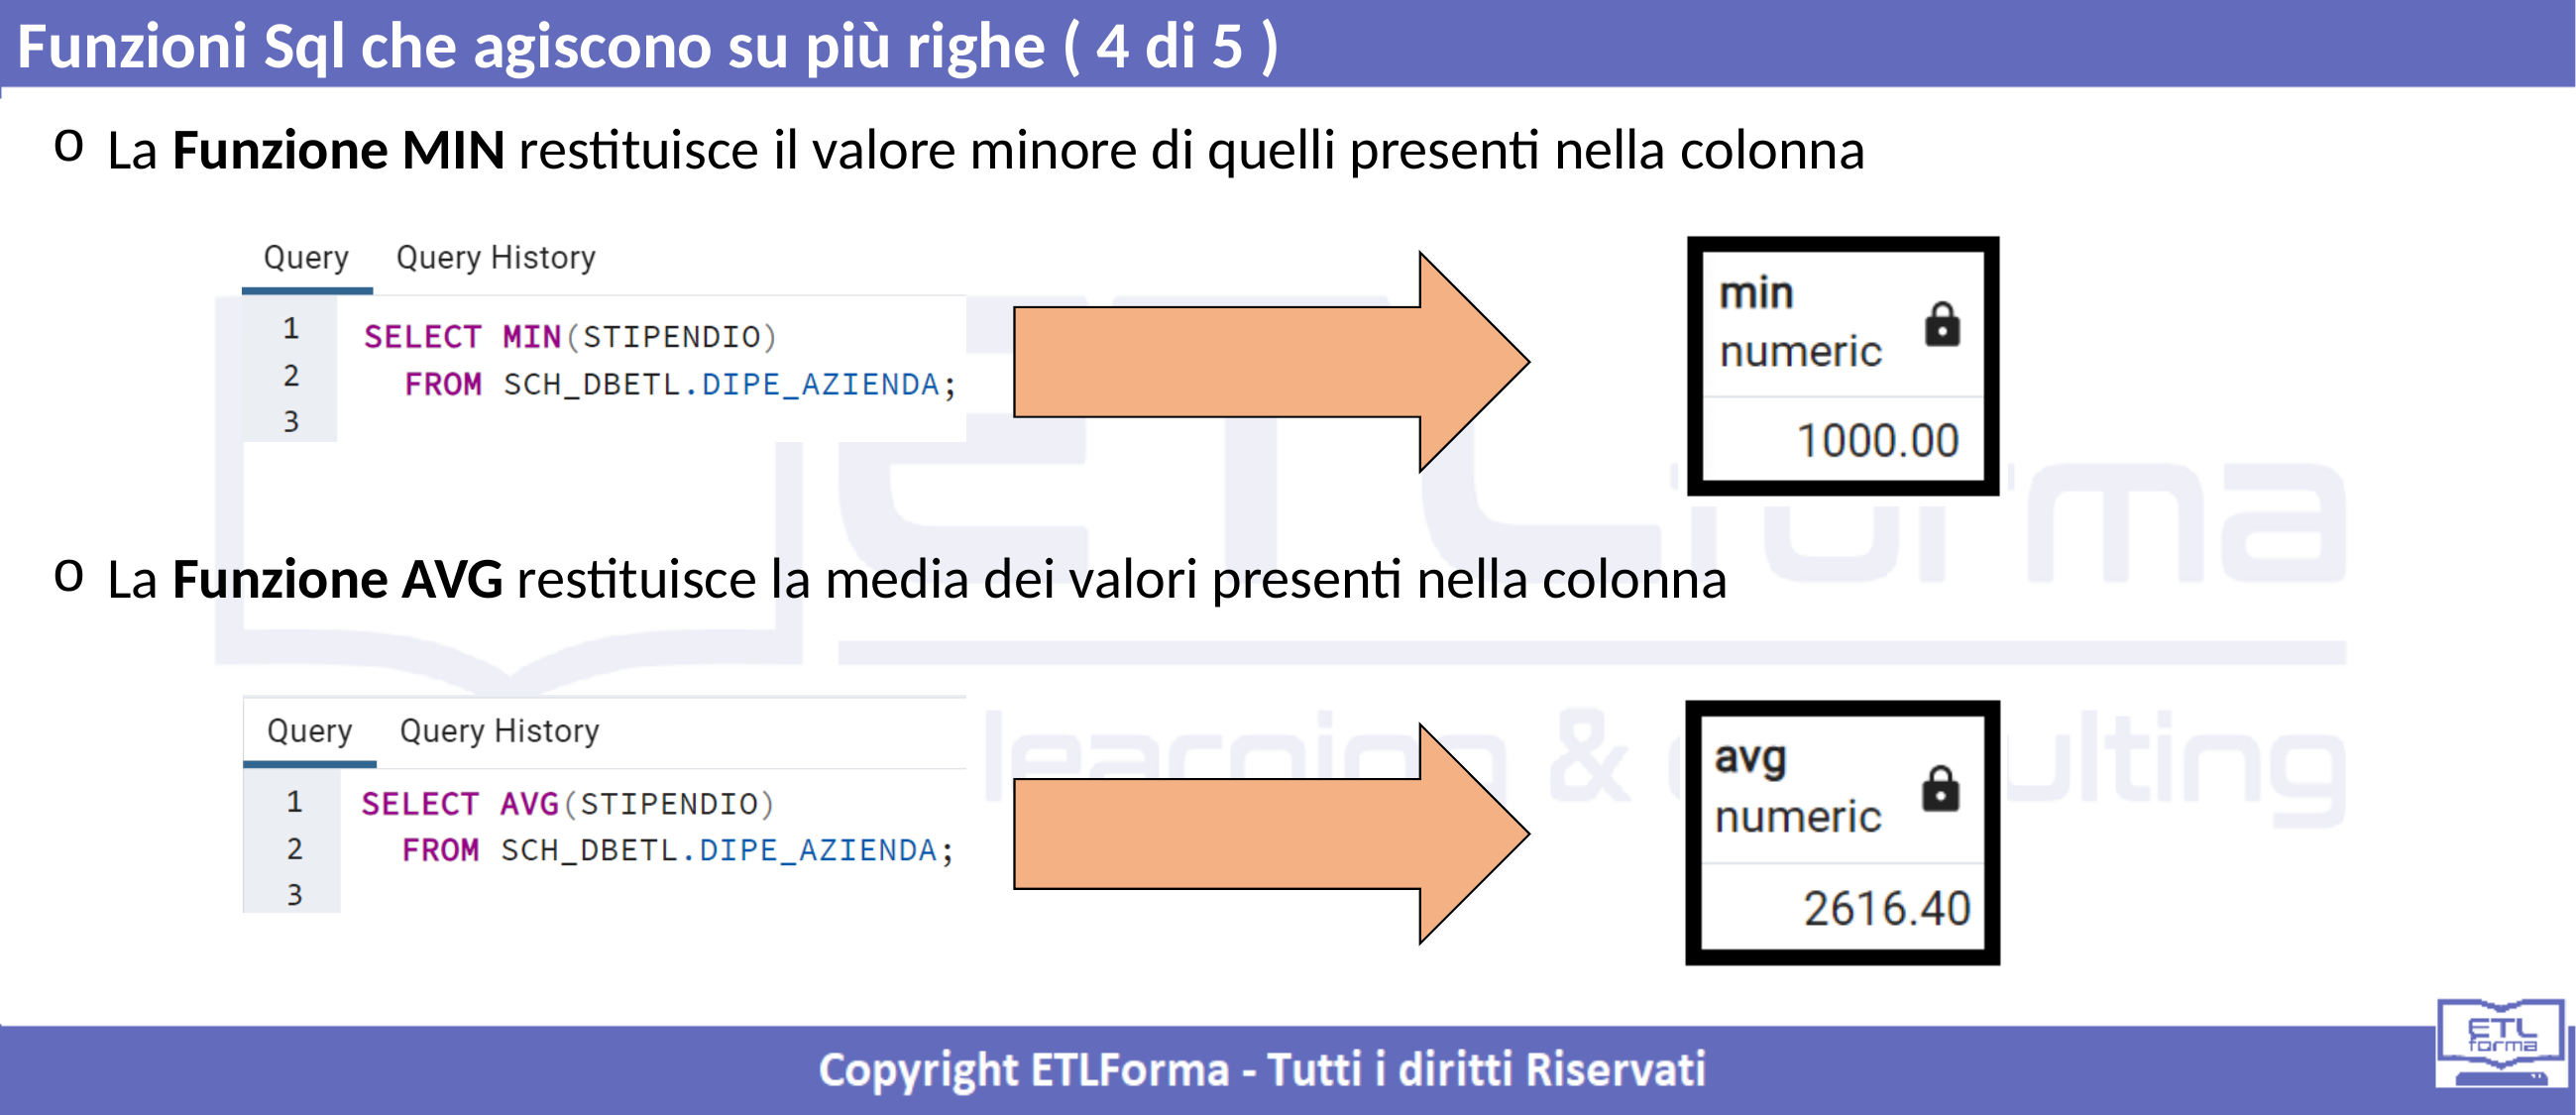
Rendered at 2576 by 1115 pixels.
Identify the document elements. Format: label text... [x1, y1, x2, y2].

picture [242, 225, 966, 442]
picture [1680, 695, 2007, 976]
text_box [1013, 250, 1531, 475]
text_box La Funzione MIN restituisce il valore minore di quelli presenti nella colonna La Funzione AVG restituisce la media dei valori presenti nella colonna [18, 105, 2527, 616]
text_box [1013, 722, 1531, 947]
picture [1678, 225, 2008, 506]
text_box Funzioni Sql che agiscono su più righe ( 4 di 5 ) [3, 0, 2552, 65]
picture [243, 695, 966, 913]
